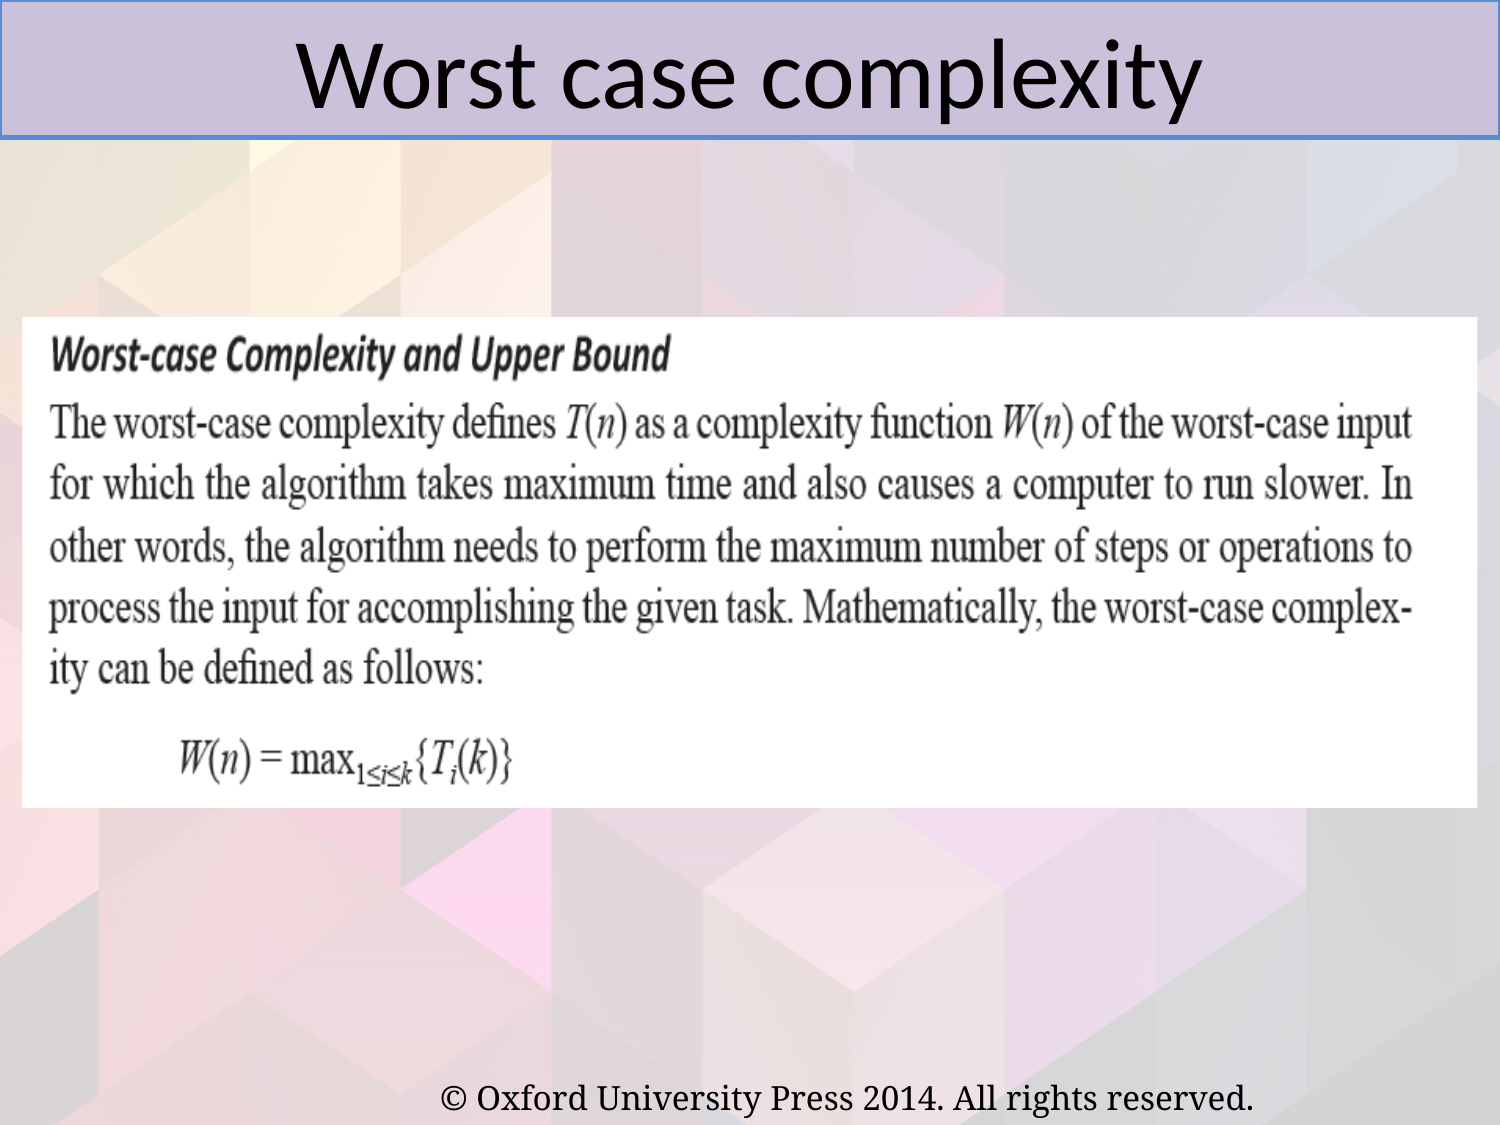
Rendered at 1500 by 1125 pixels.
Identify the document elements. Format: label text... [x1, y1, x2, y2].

text_box Worst case complexity [0, 0, 1500, 138]
picture [21, 316, 1478, 809]
